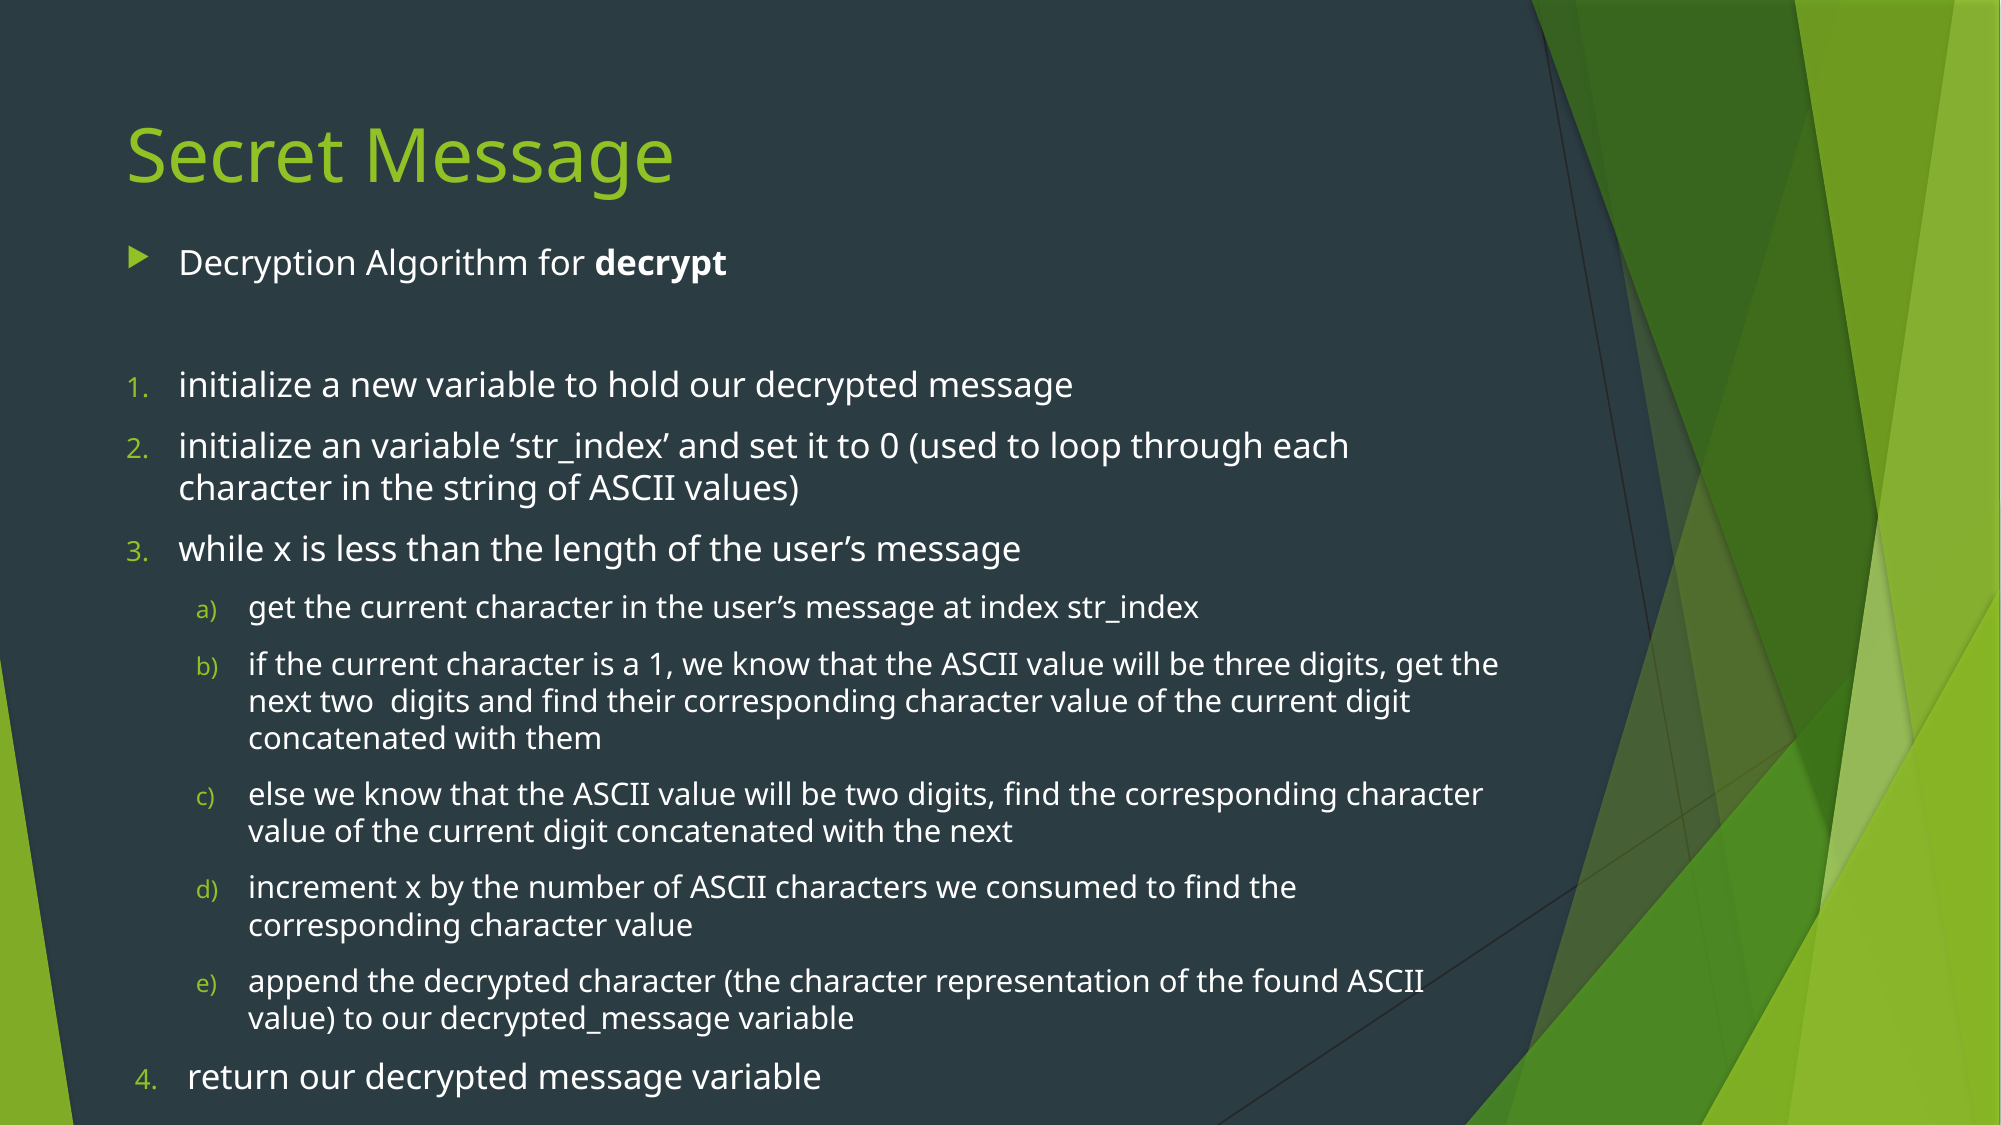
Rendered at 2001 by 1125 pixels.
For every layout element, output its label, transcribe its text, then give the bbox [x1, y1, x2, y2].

title Secret Message [111, 99, 1522, 232]
list Decryption Algorithm for decrypt initialize a new variable to hold our decrypted message initialize an variable ‘str_index’ and set it to 0 (used to loop through each character in the string of ASCII values) while x is less than the length of the user’s message get the current character in the user’s message at index str_index if the current character is a 1, we know that the ASCII value will be three digits, get the next two digits and find their corresponding character value of the current digit concatenated with them else we know that the ASCII value will be two digits, find the corresponding character value of the current digit concatenated with the next increment x by the number of ASCII characters we consumed to find the corresponding character value append the decrypted character (the character representation of the found ASCII value) to our decrypted_message variable return our decrypted message variable [111, 232, 1522, 1108]
